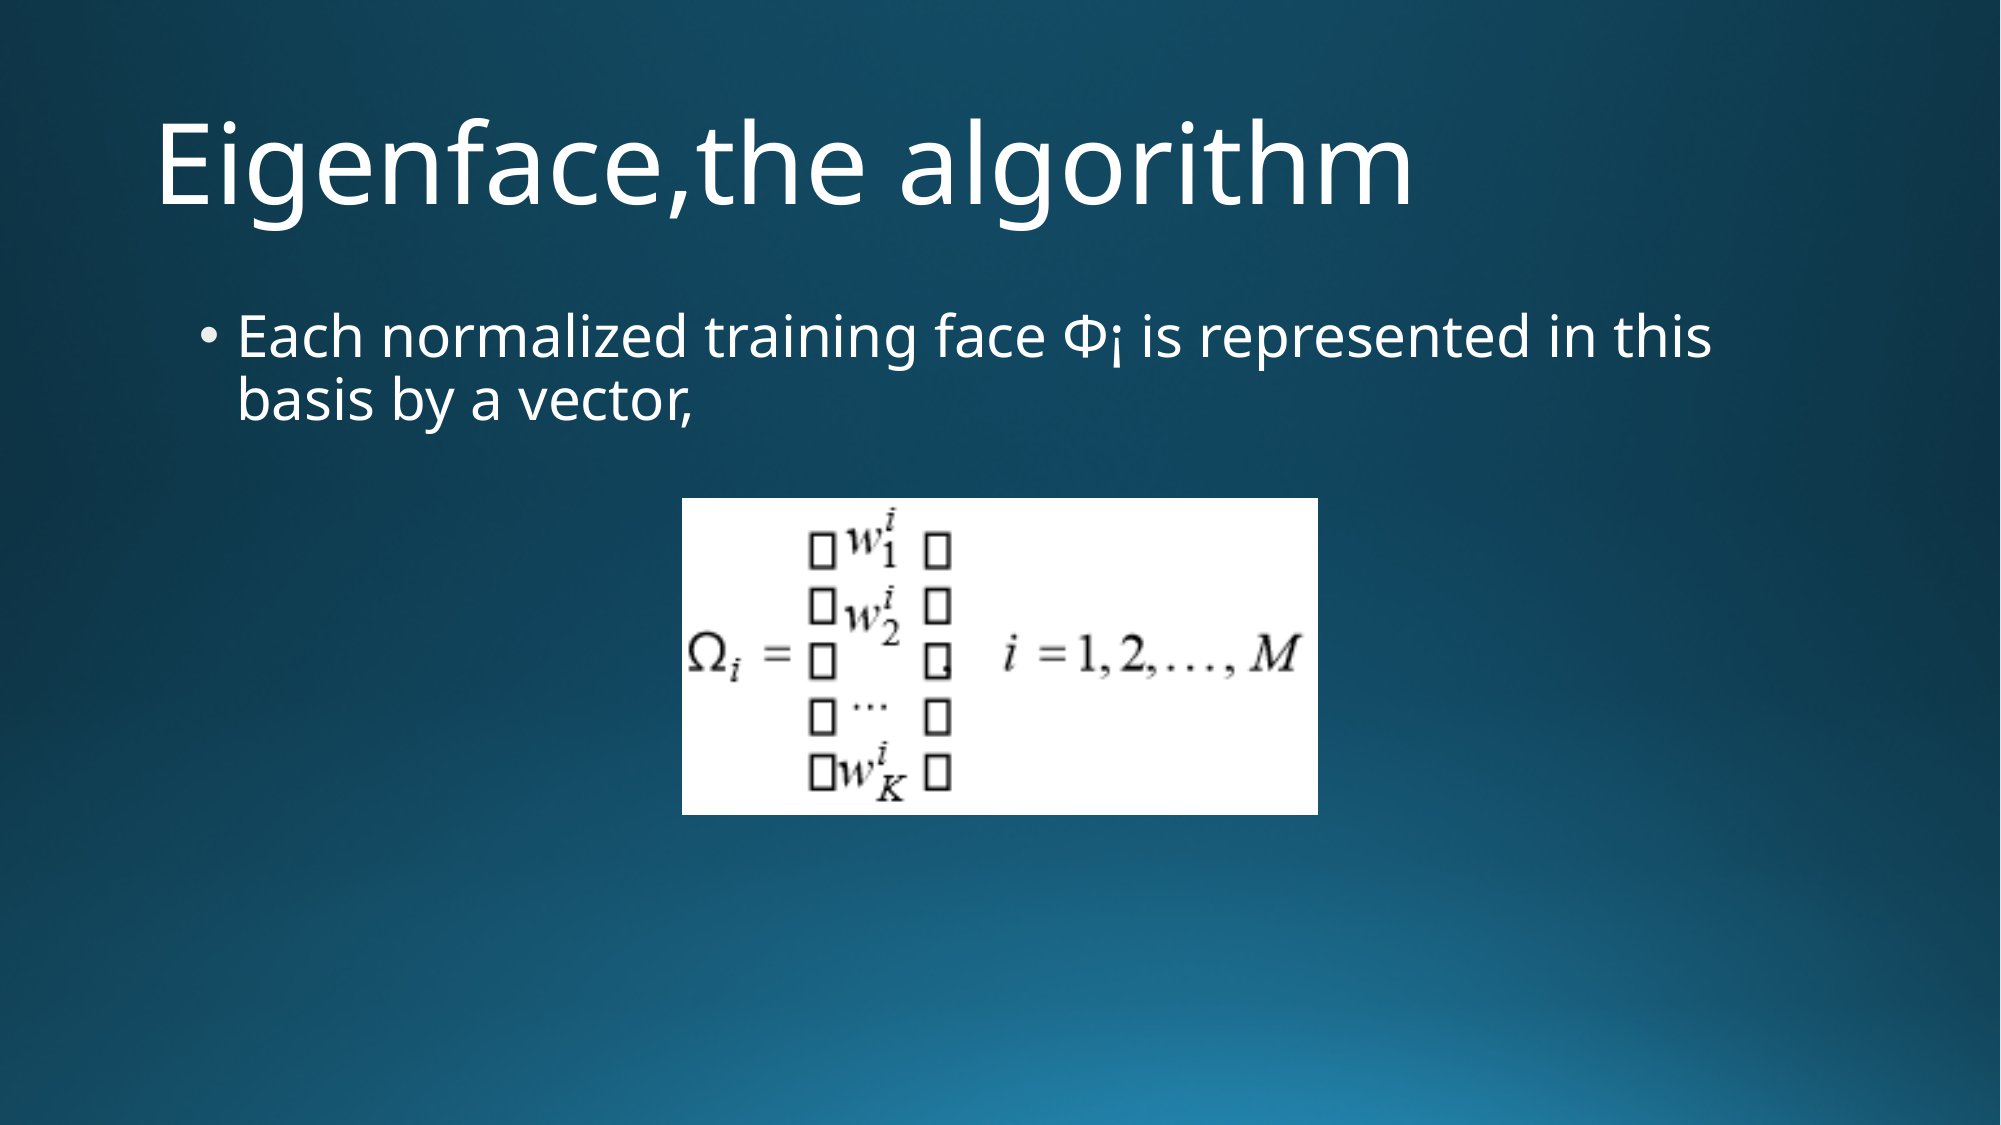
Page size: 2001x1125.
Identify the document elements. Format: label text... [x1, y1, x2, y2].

title Eigenface,the algorithm [137, 59, 1863, 278]
list Each normalized training face Φ¡ is represented in this basis by a vector, [183, 299, 1863, 1014]
picture [0, 0, 2001, 1125]
